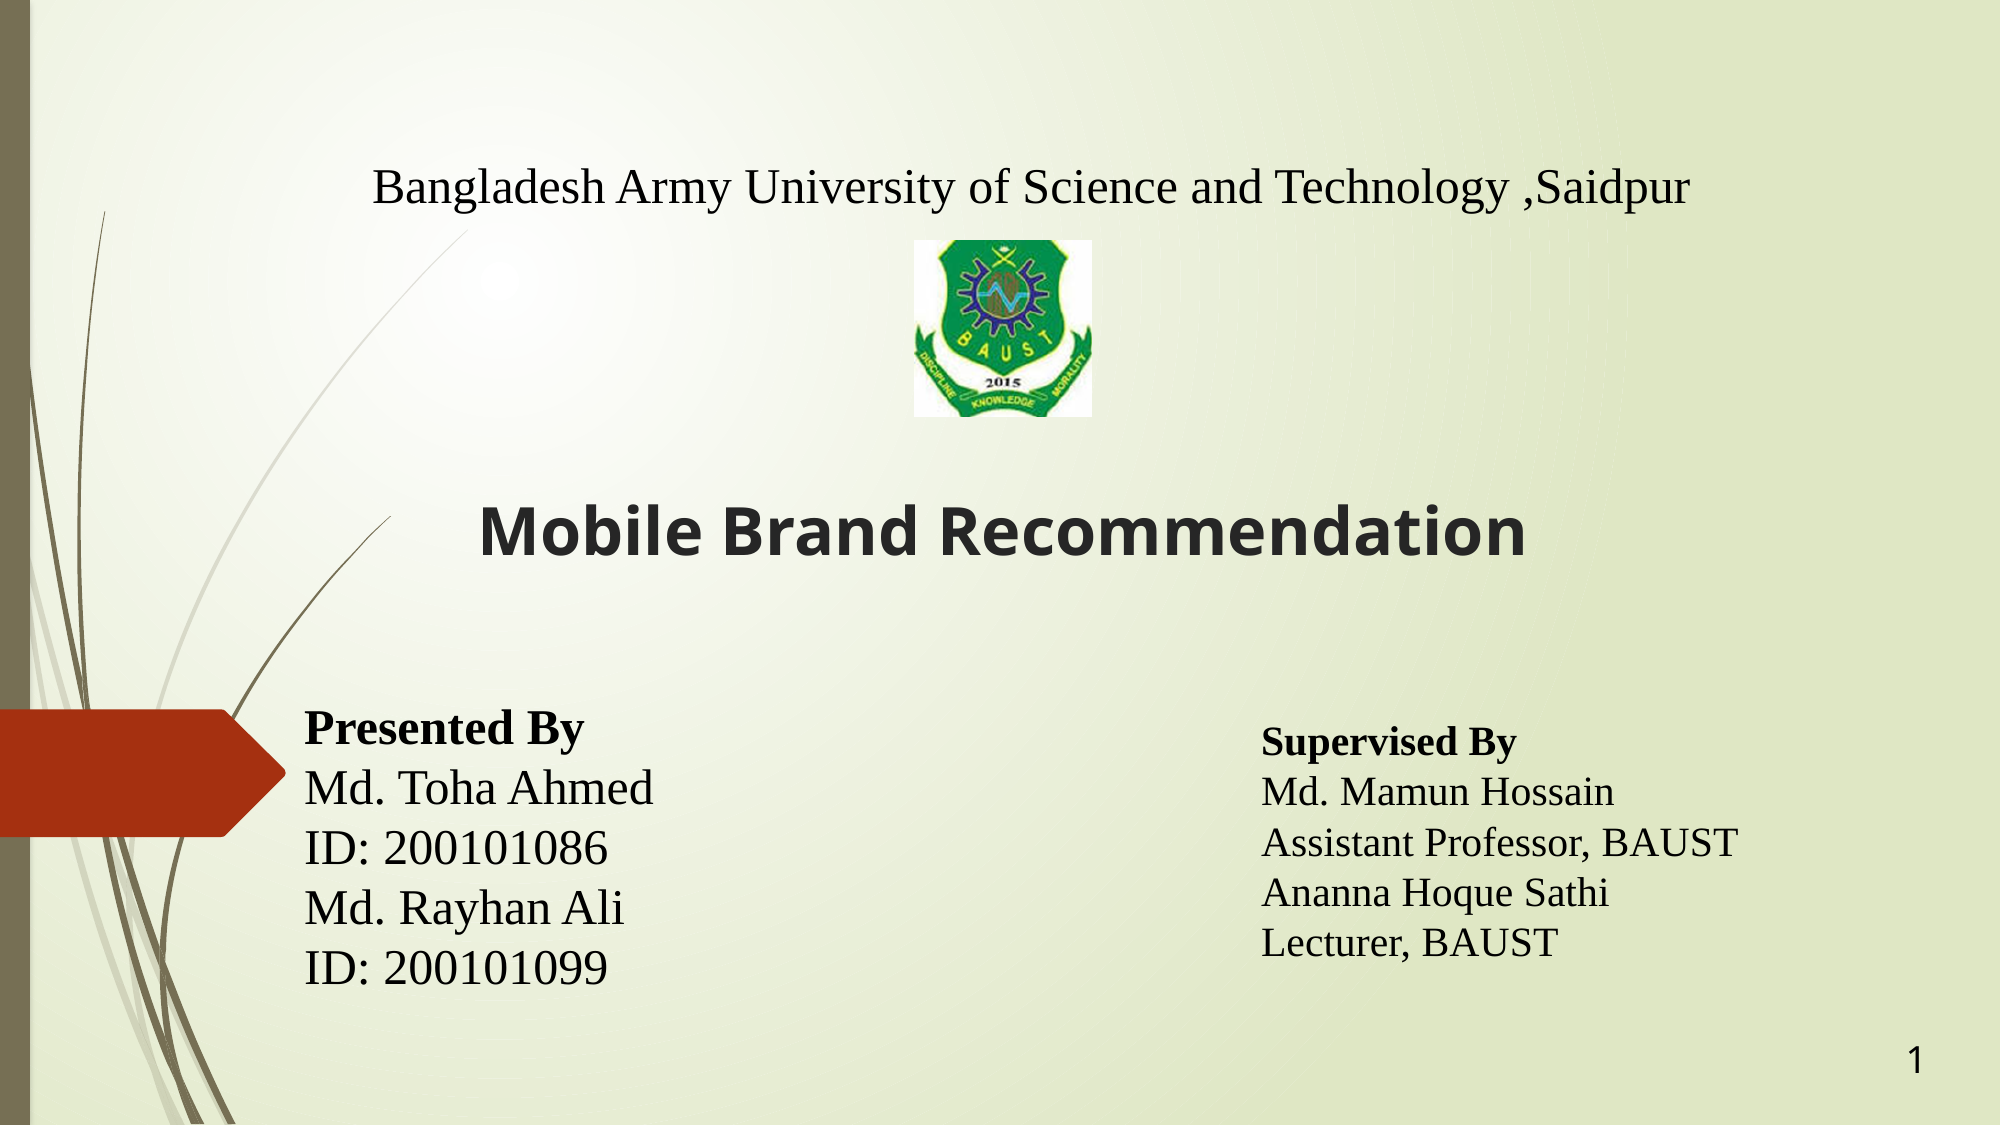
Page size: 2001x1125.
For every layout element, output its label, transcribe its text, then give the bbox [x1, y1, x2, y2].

text_box Supervised By Md. Mamun Hossain Assistant Professor, BAUST Ananna Hoque Sathi Lecturer, BAUST [1246, 706, 1875, 972]
text_box Bangladesh Army University of Science and Technology ,Saidpur [357, 146, 1706, 266]
subtitle Presented By Md. Toha Ahmed ID: 200101086 Md. Rayhan Ali ID: 200101099 [289, 686, 935, 939]
picture [914, 240, 1092, 418]
text_box 1 [1890, 1028, 1925, 1089]
title Mobile Brand Recommendation [271, 417, 1734, 712]
